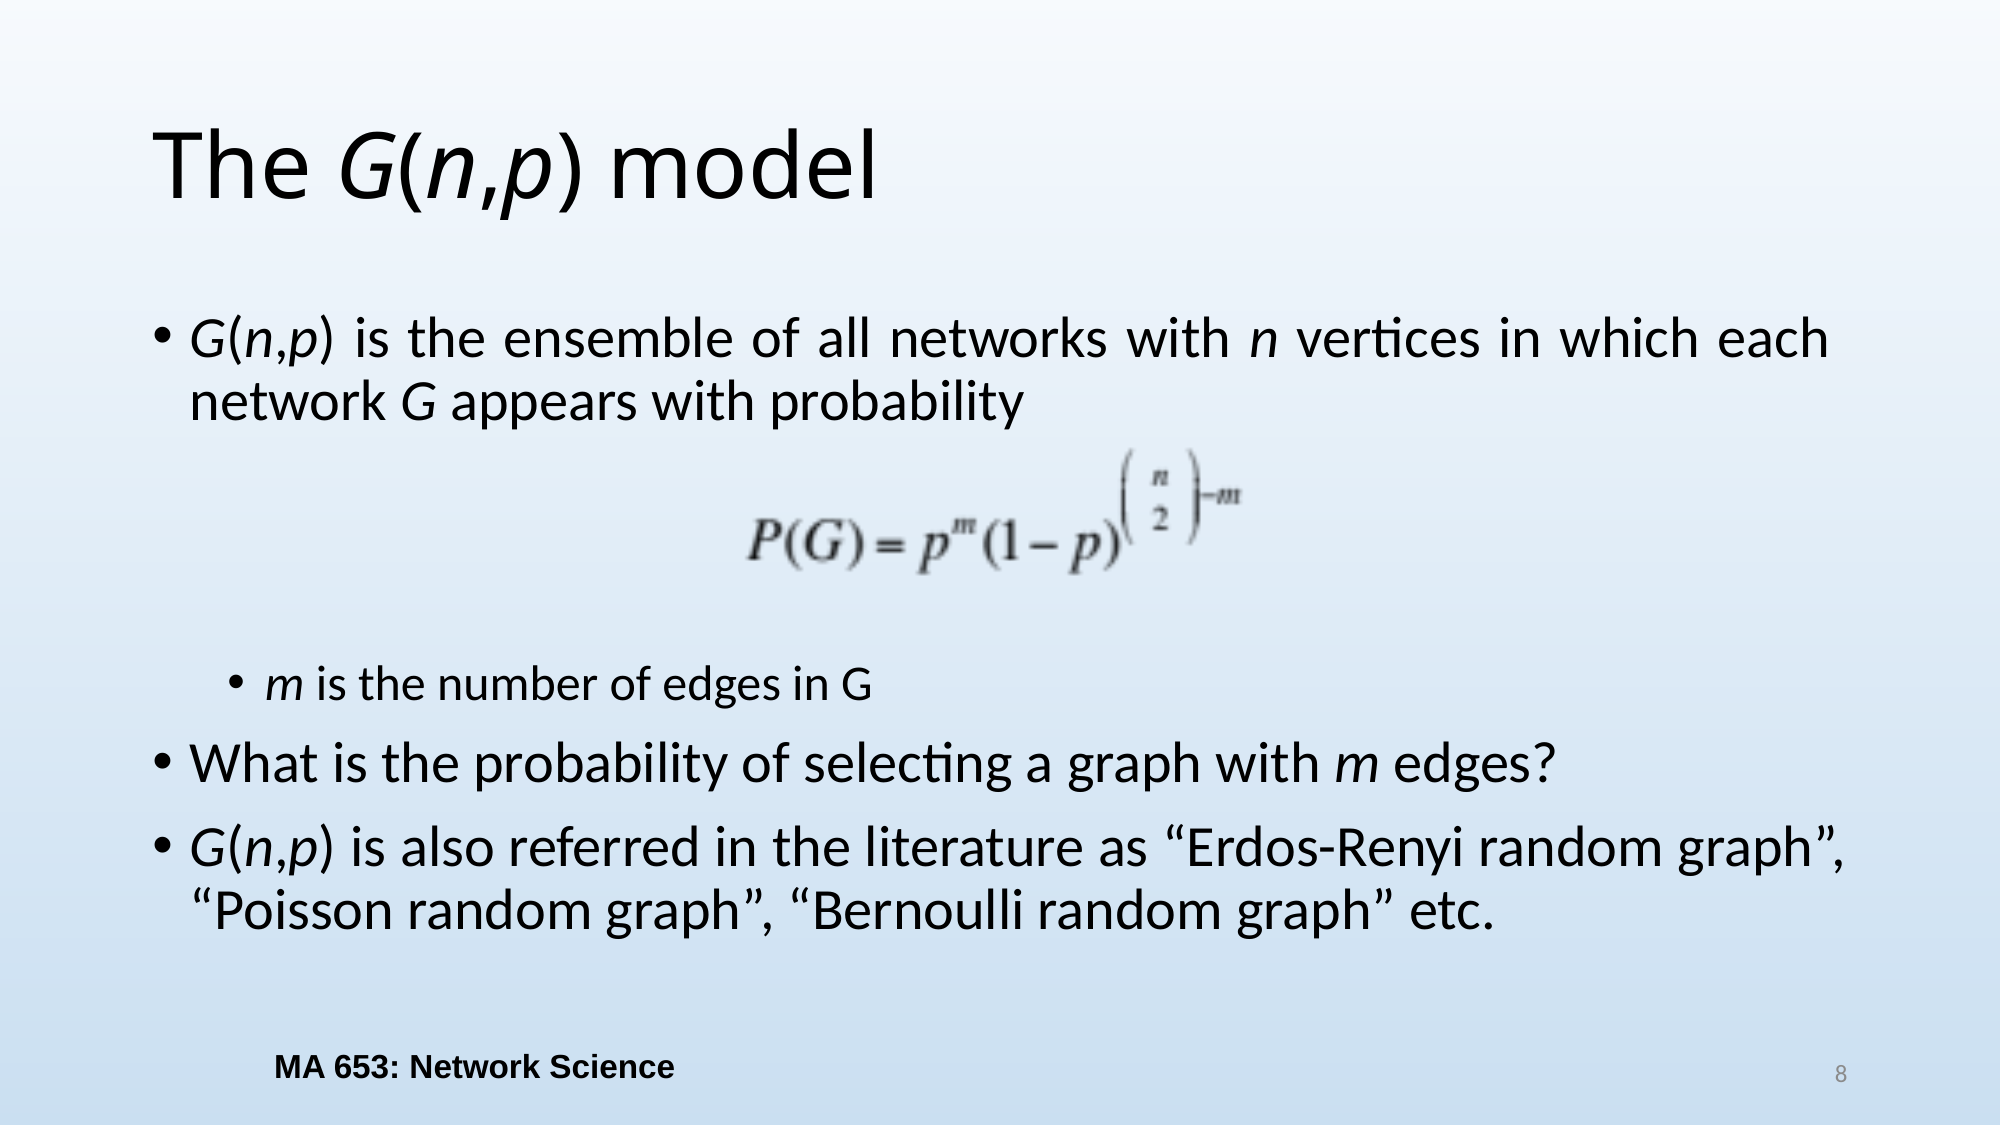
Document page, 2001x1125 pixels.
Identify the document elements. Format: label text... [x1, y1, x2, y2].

slide_number 8 [1412, 1042, 1863, 1103]
list G(n,p) is the ensemble of all networks with n vertices in which each network G appears with probability m is the number of edges in G What is the probability of selecting a graph with m edges? G(n,p) is also referred in the literature as “Erdos-Renyi random graph”, “Poisson random graph”, “Bernoulli random graph” etc. [137, 299, 1863, 1014]
title The G(n,p) model [137, 59, 1863, 278]
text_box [740, 435, 1248, 580]
footer MA 653: Network Science [137, 1035, 813, 1096]
